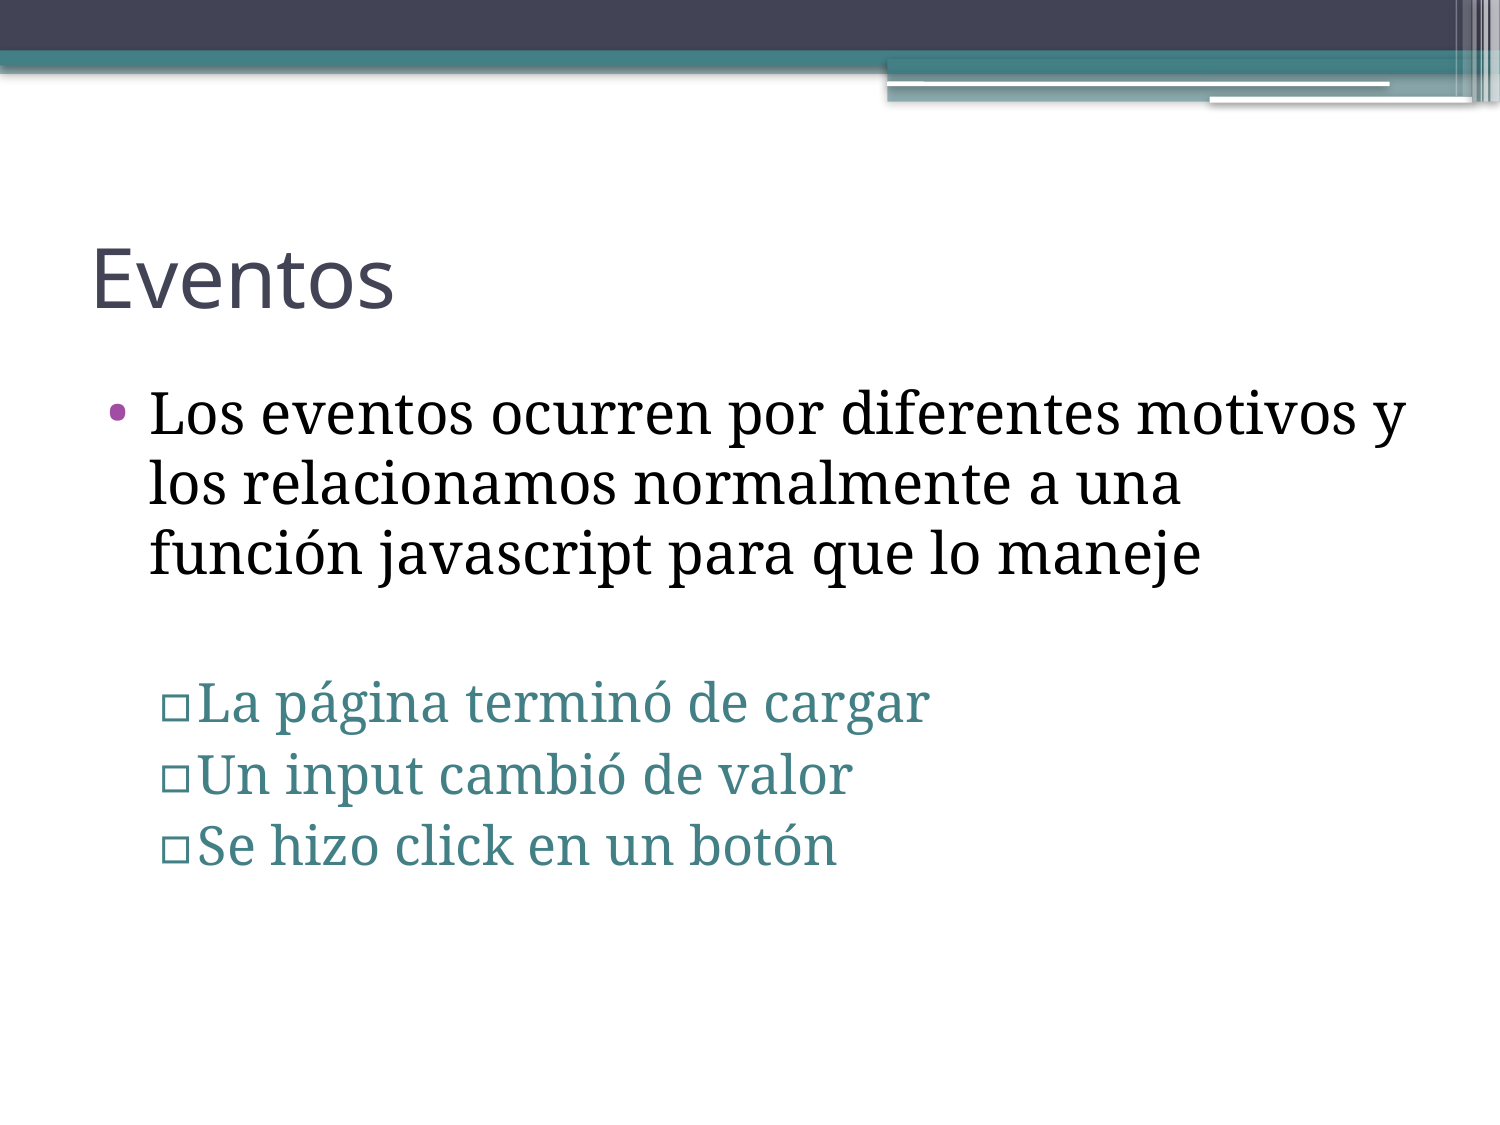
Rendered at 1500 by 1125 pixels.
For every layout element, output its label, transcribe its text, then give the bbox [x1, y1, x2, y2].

list Los eventos ocurren por diferentes motivos y los relacionamos normalmente a una función javascript para que lo maneje La página terminó de cargar Un input cambió de valor Se hizo click en un botón [75, 368, 1425, 1079]
title Eventos [75, 187, 1425, 363]
